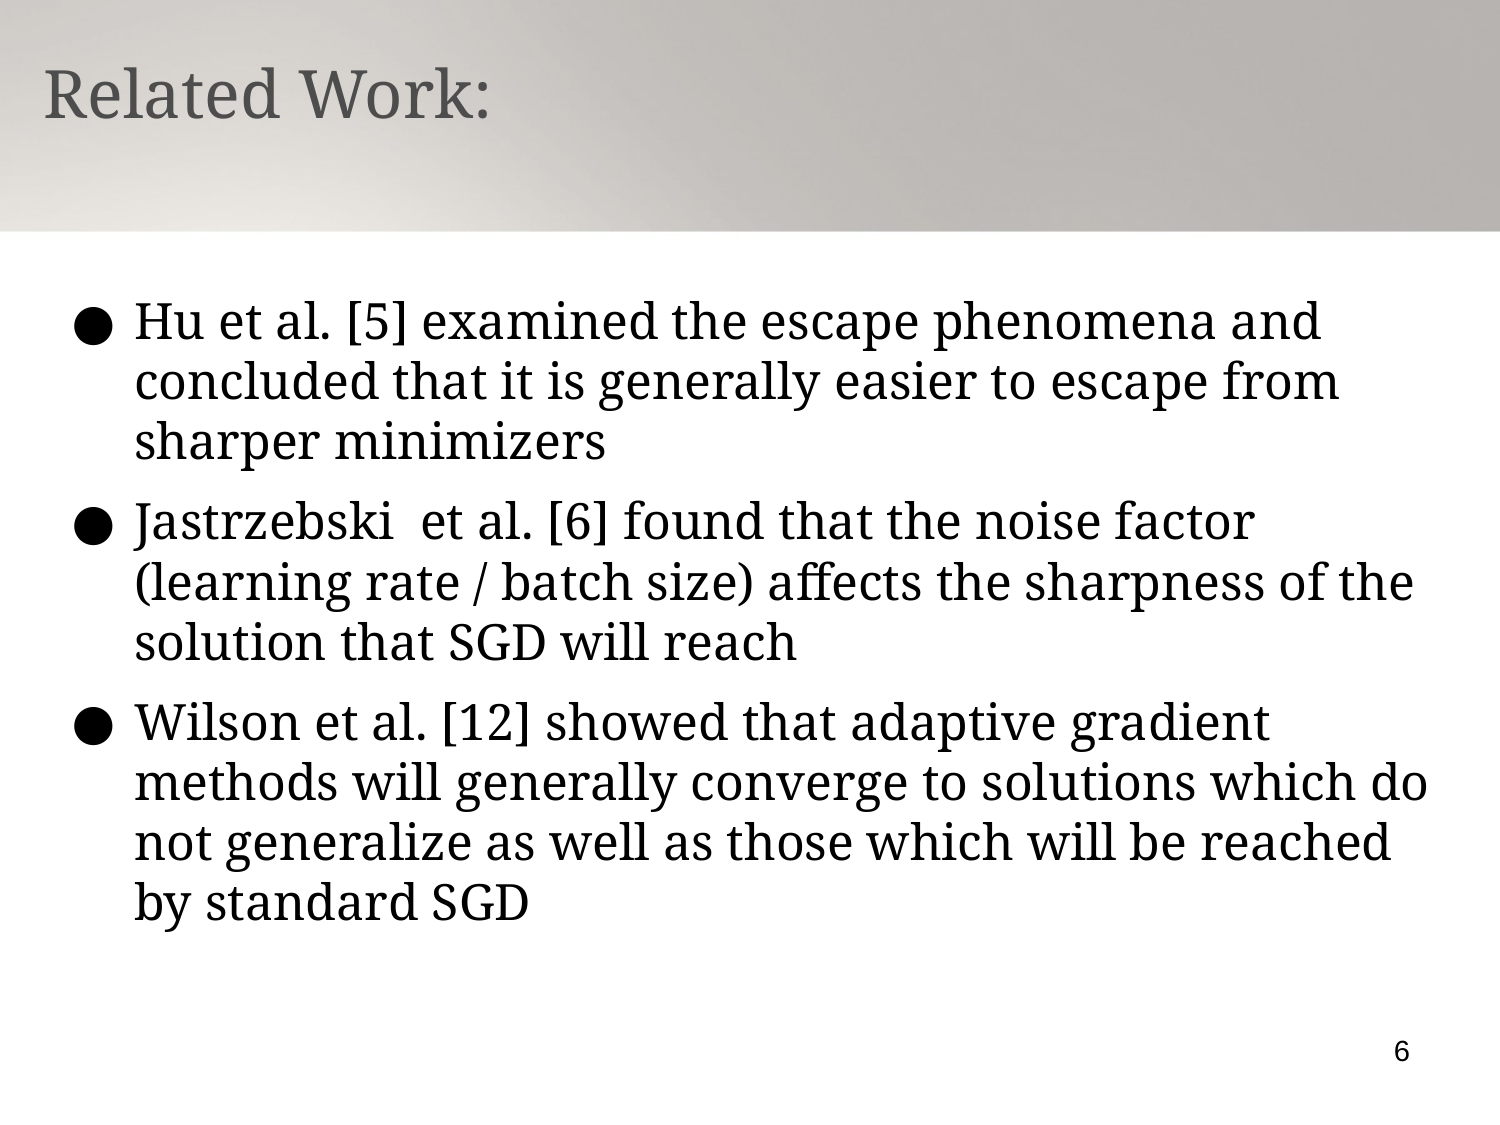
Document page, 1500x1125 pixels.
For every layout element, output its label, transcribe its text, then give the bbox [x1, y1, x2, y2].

text_box Related Work: [28, 25, 1153, 158]
slide_number 6 [1074, 1024, 1425, 1103]
text_box Hu et al. [5] examined the escape phenomena and concluded that it is generally easier to escape from sharper minimizers Jastrzebski et al. [6] found that the noise factor (learning rate / batch size) affects the sharpness of the solution that SGD will reach Wilson et al. [12] showed that adaptive gradient methods will generally converge to solutions which do not generalize as well as those which will be reached by standard SGD [44, 274, 1455, 976]
picture [0, 0, 1500, 1125]
text_box [35, 268, 730, 873]
